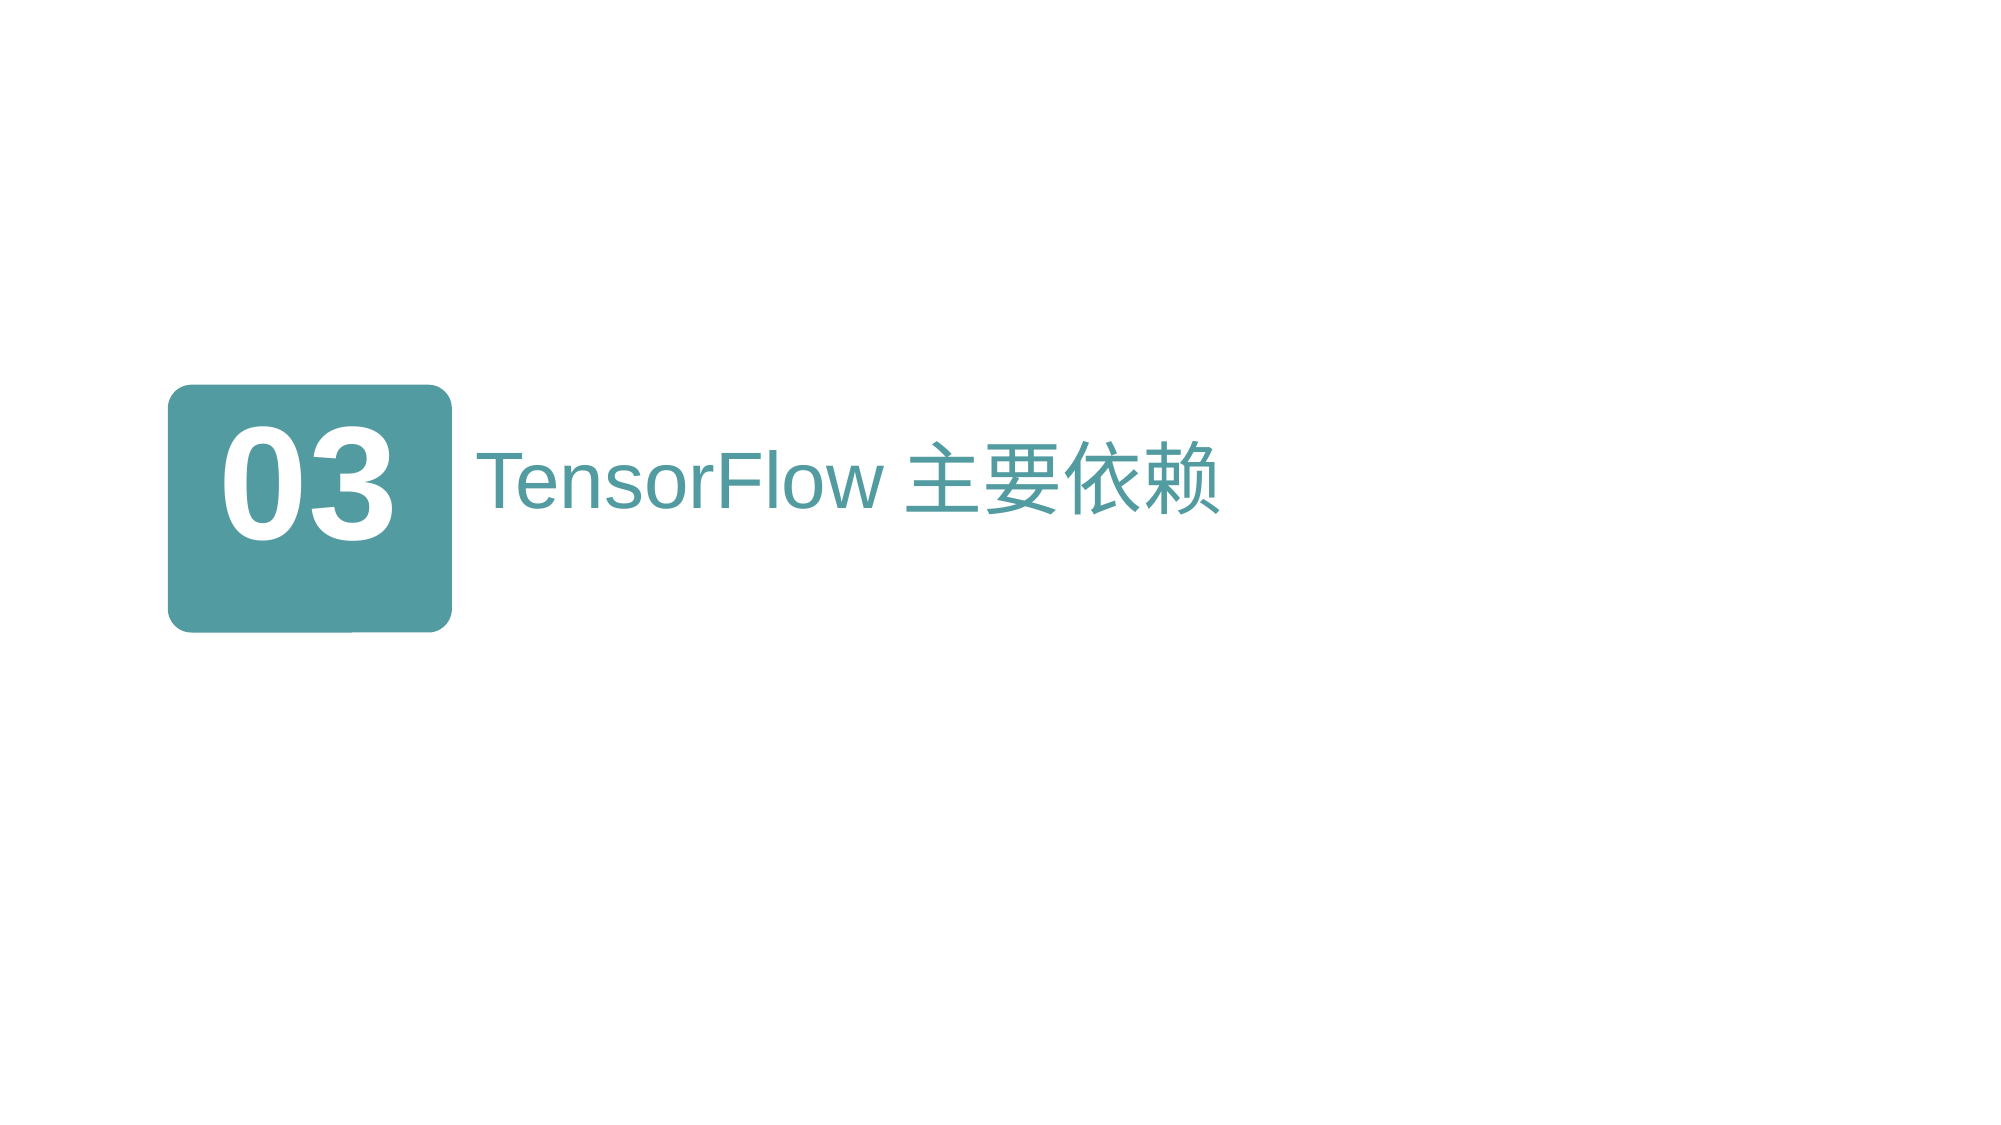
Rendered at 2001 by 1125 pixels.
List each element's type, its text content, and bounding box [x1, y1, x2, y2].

text_box [166, 398, 453, 634]
title TensorFlow主要依赖 [460, 401, 1773, 533]
text_box 03 [166, 369, 451, 572]
